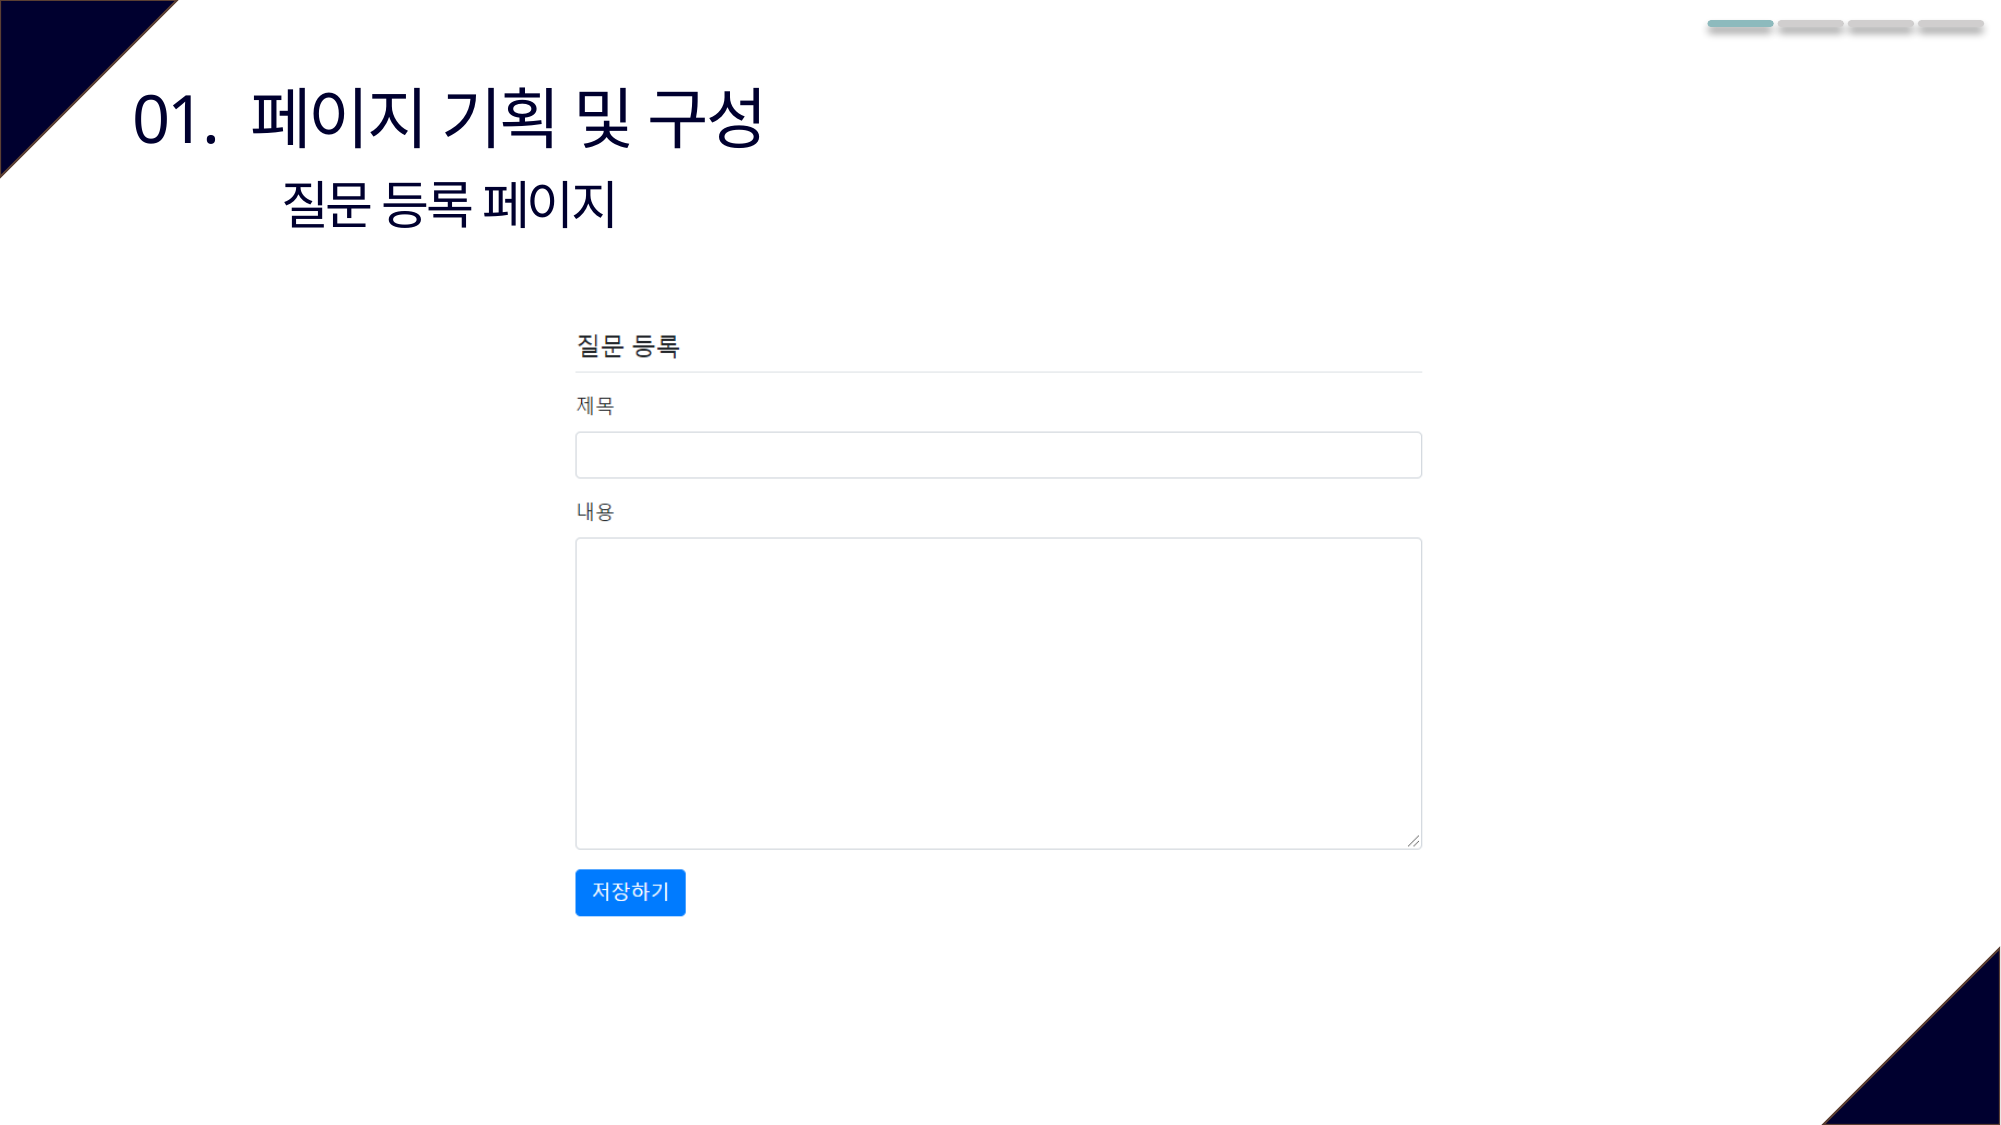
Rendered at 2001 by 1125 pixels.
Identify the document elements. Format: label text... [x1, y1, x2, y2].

text_box 01. 페이지 기획 및 구성 [117, 69, 783, 164]
picture [556, 317, 1443, 960]
text_box 질문 등록 페이지 [266, 165, 634, 243]
